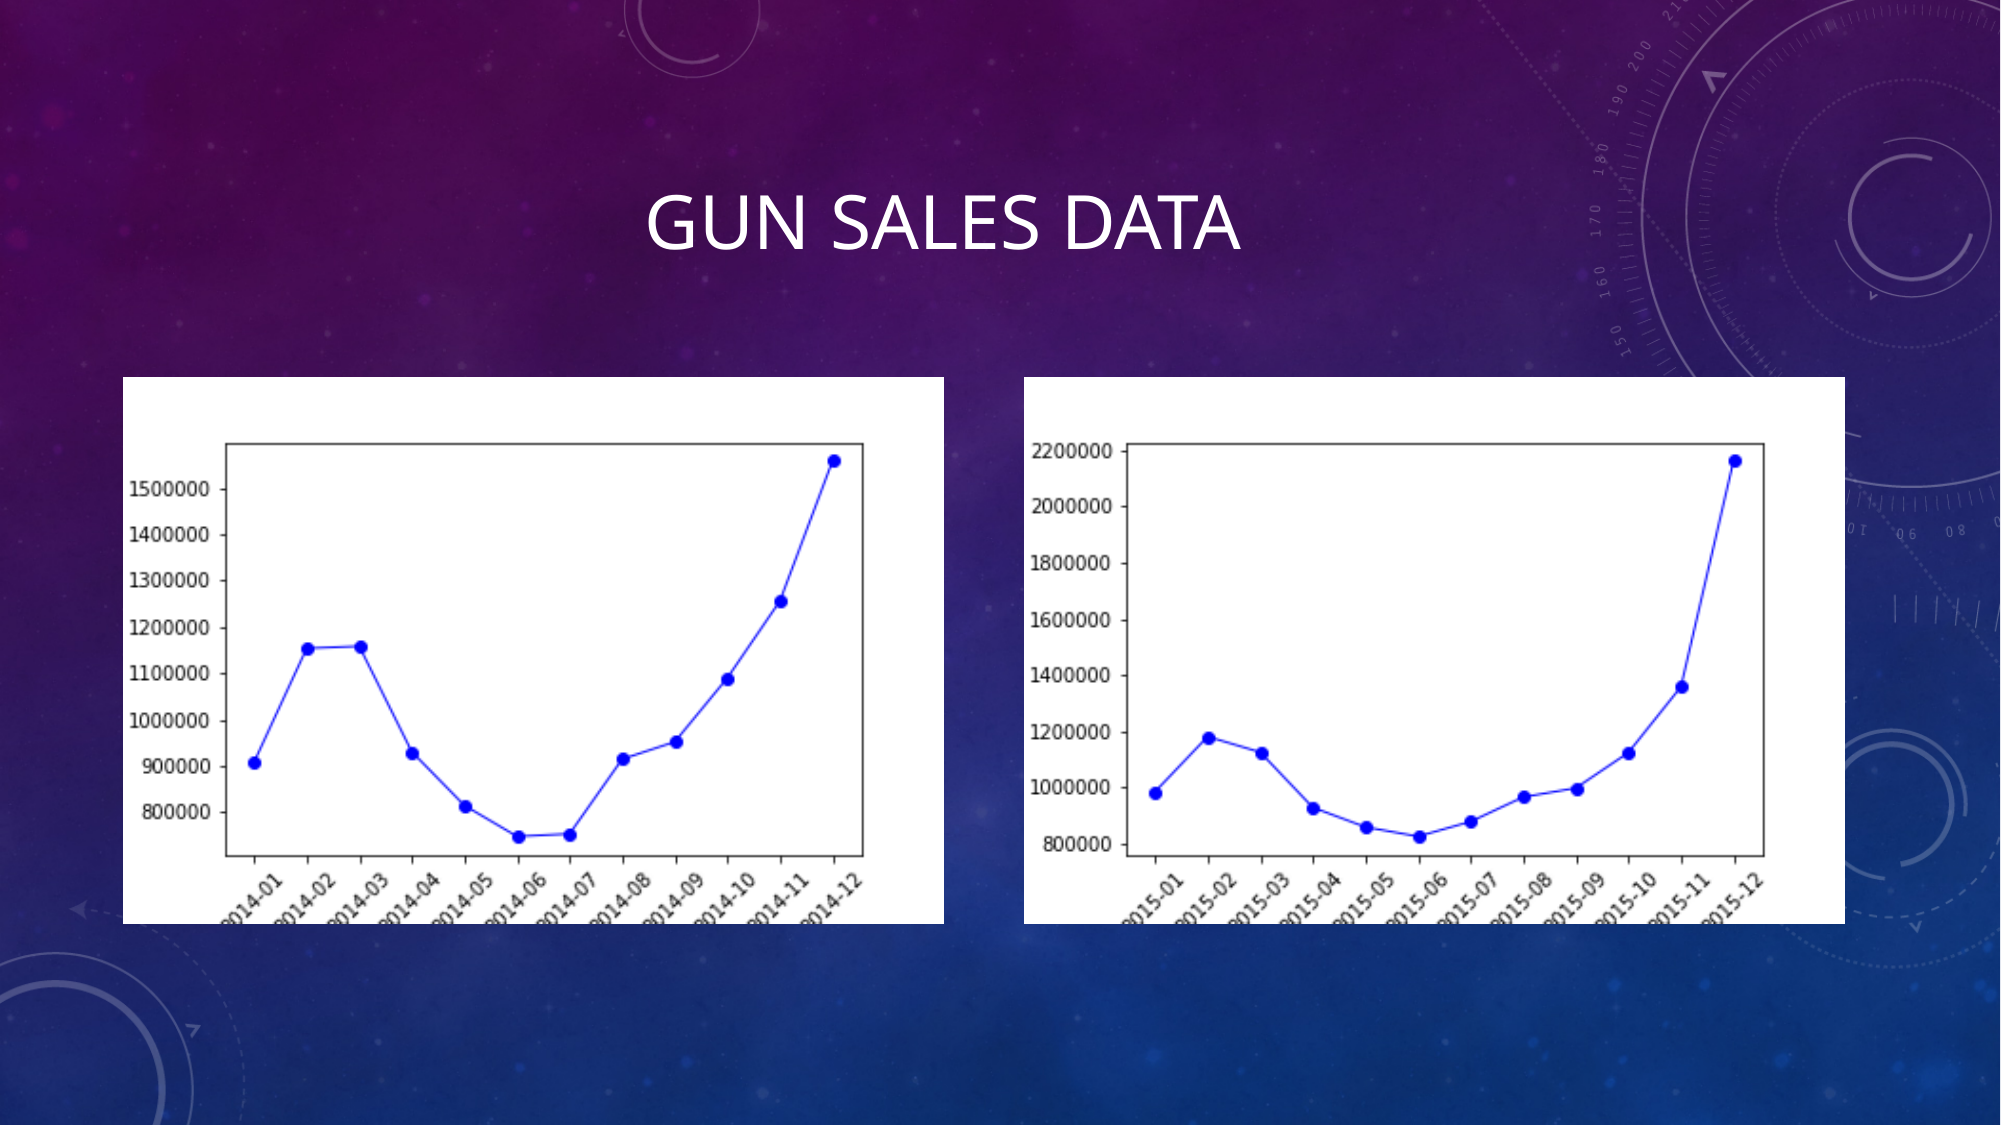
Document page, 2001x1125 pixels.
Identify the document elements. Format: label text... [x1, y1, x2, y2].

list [1024, 377, 1845, 925]
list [123, 377, 944, 925]
title Gun sales data [112, 99, 1775, 339]
picture [0, 0, 2001, 1125]
